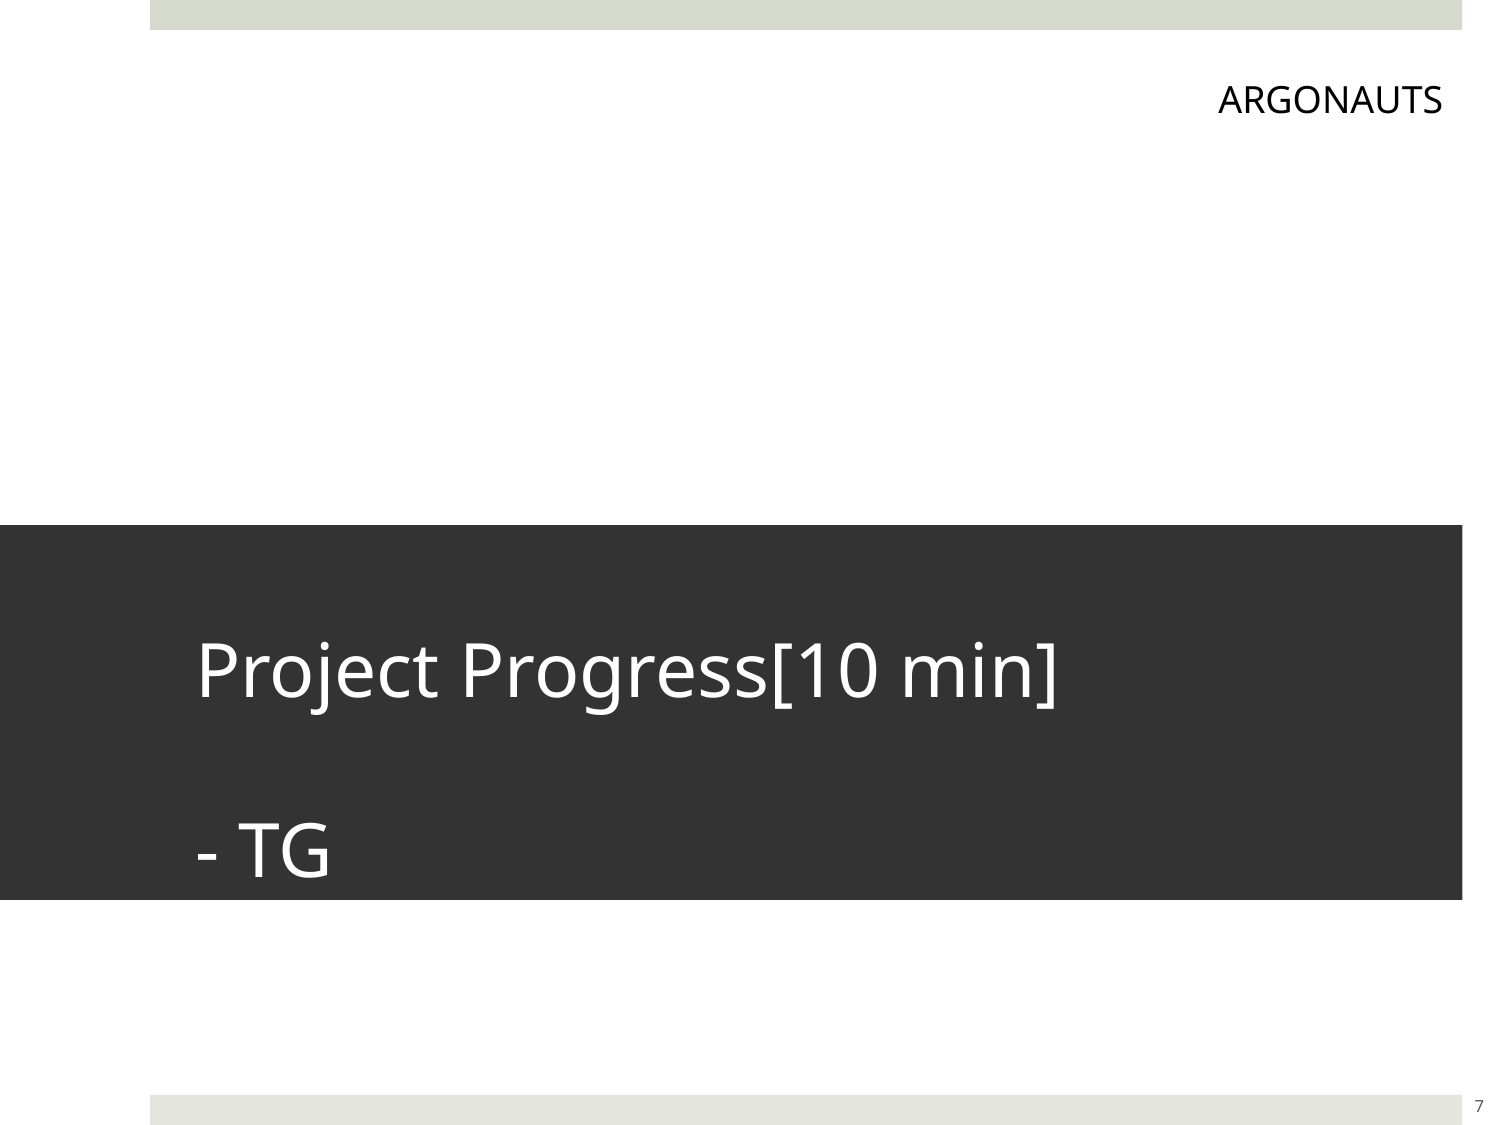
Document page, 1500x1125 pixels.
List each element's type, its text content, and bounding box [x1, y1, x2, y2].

text_box ARGONAUTS [1203, 68, 1459, 129]
slide_number 7 [1441, 1077, 1500, 1125]
title Project Progress[10 min] - TG [0, 525, 1463, 900]
